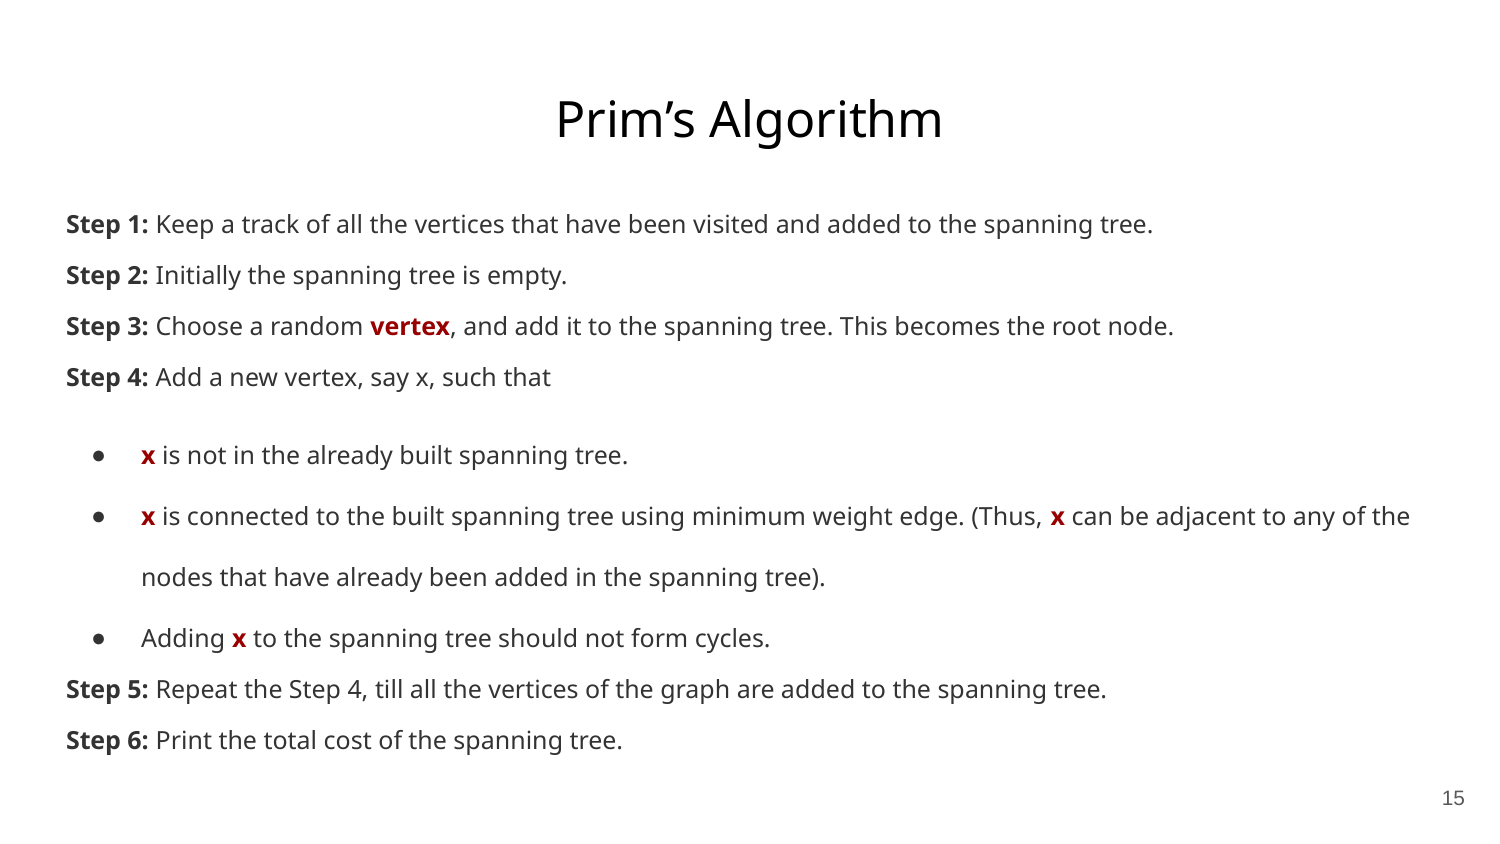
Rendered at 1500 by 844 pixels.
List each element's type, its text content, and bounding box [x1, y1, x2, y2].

title Prim’s Algorithm [51, 72, 1449, 167]
slide_number ‹#› [1389, 764, 1480, 830]
list Step 1: Keep a track of all the vertices that have been visited and added to the spanning tree. Step 2: Initially the spanning tree is empty. Step 3: Choose a random vertex, and add it to the spanning tree. This becomes the root node. Step 4: Add a new vertex, say x, such that x is not in the already built spanning tree. x is connected to the built spanning tree using minimum weight edge. (Thus, x can be adjacent to any of the nodes that have already been added in the spanning tree). Adding x to the spanning tree should not form cycles. Step 5: Repeat the Step 4, till all the vertices of the graph are added to the spanning tree. Step 6: Print the total cost of the spanning tree. [51, 189, 1449, 750]
